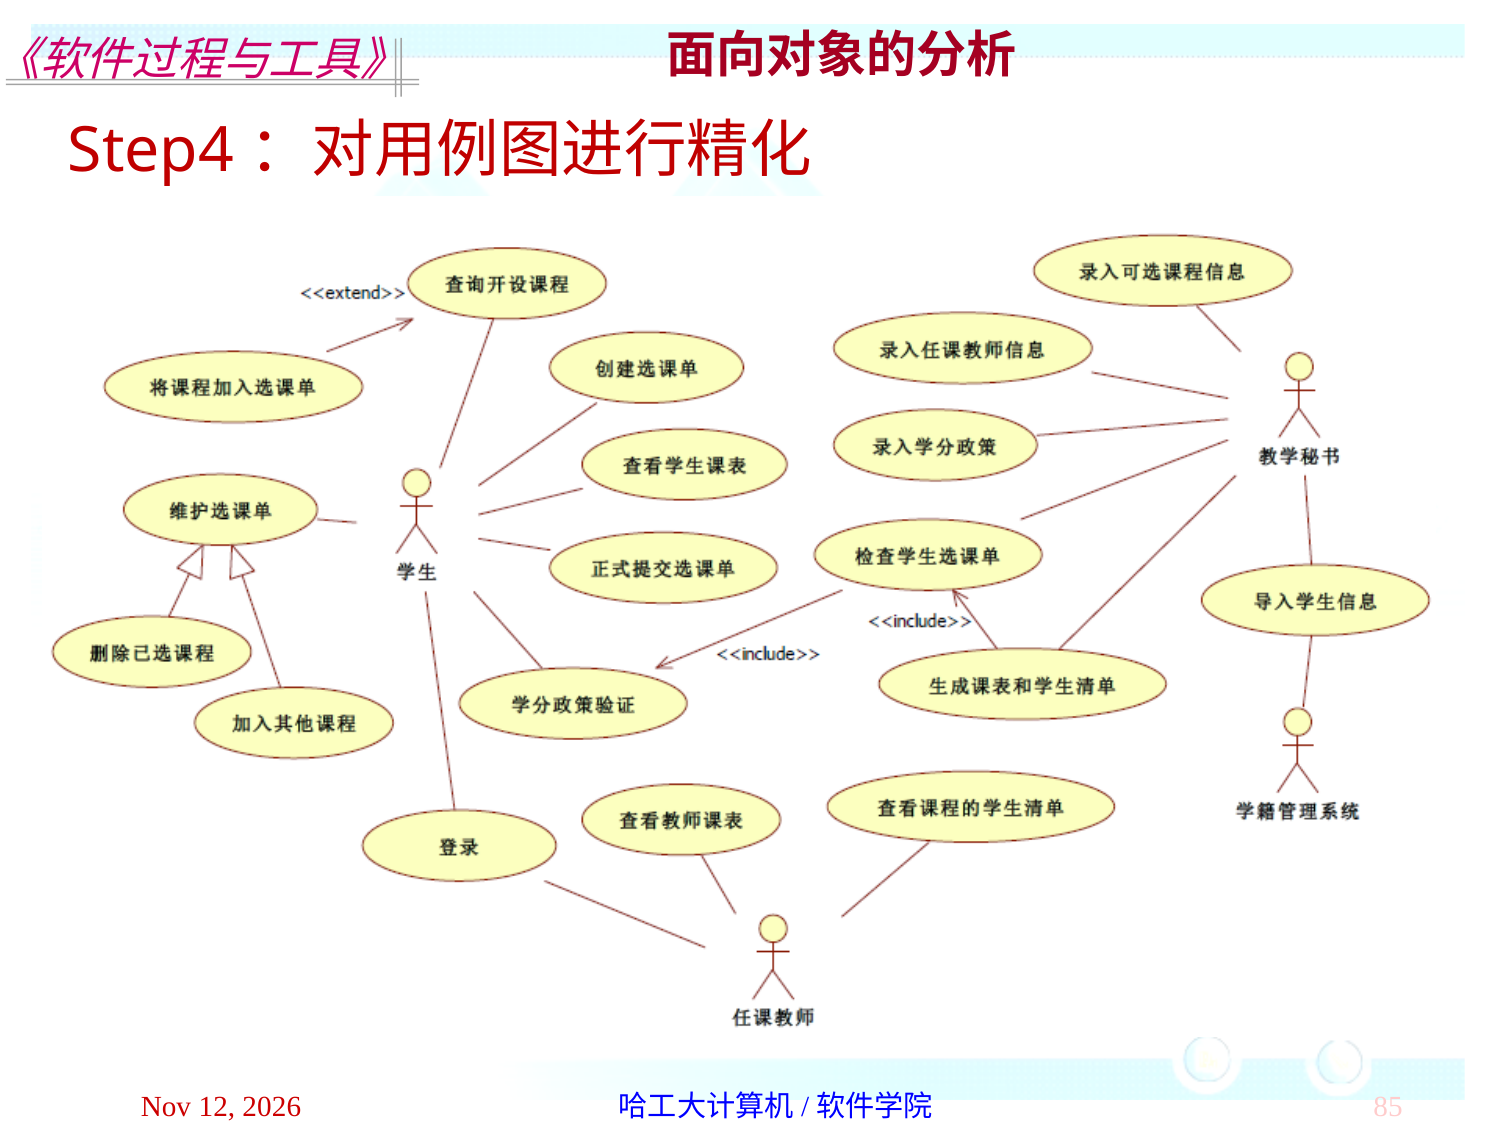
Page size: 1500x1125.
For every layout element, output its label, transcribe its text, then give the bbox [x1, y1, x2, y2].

text_box 面向对象的分析 [389, 15, 1294, 90]
picture [42, 196, 1436, 1037]
text_box Step4：对用例图进行精化 [53, 101, 1447, 209]
